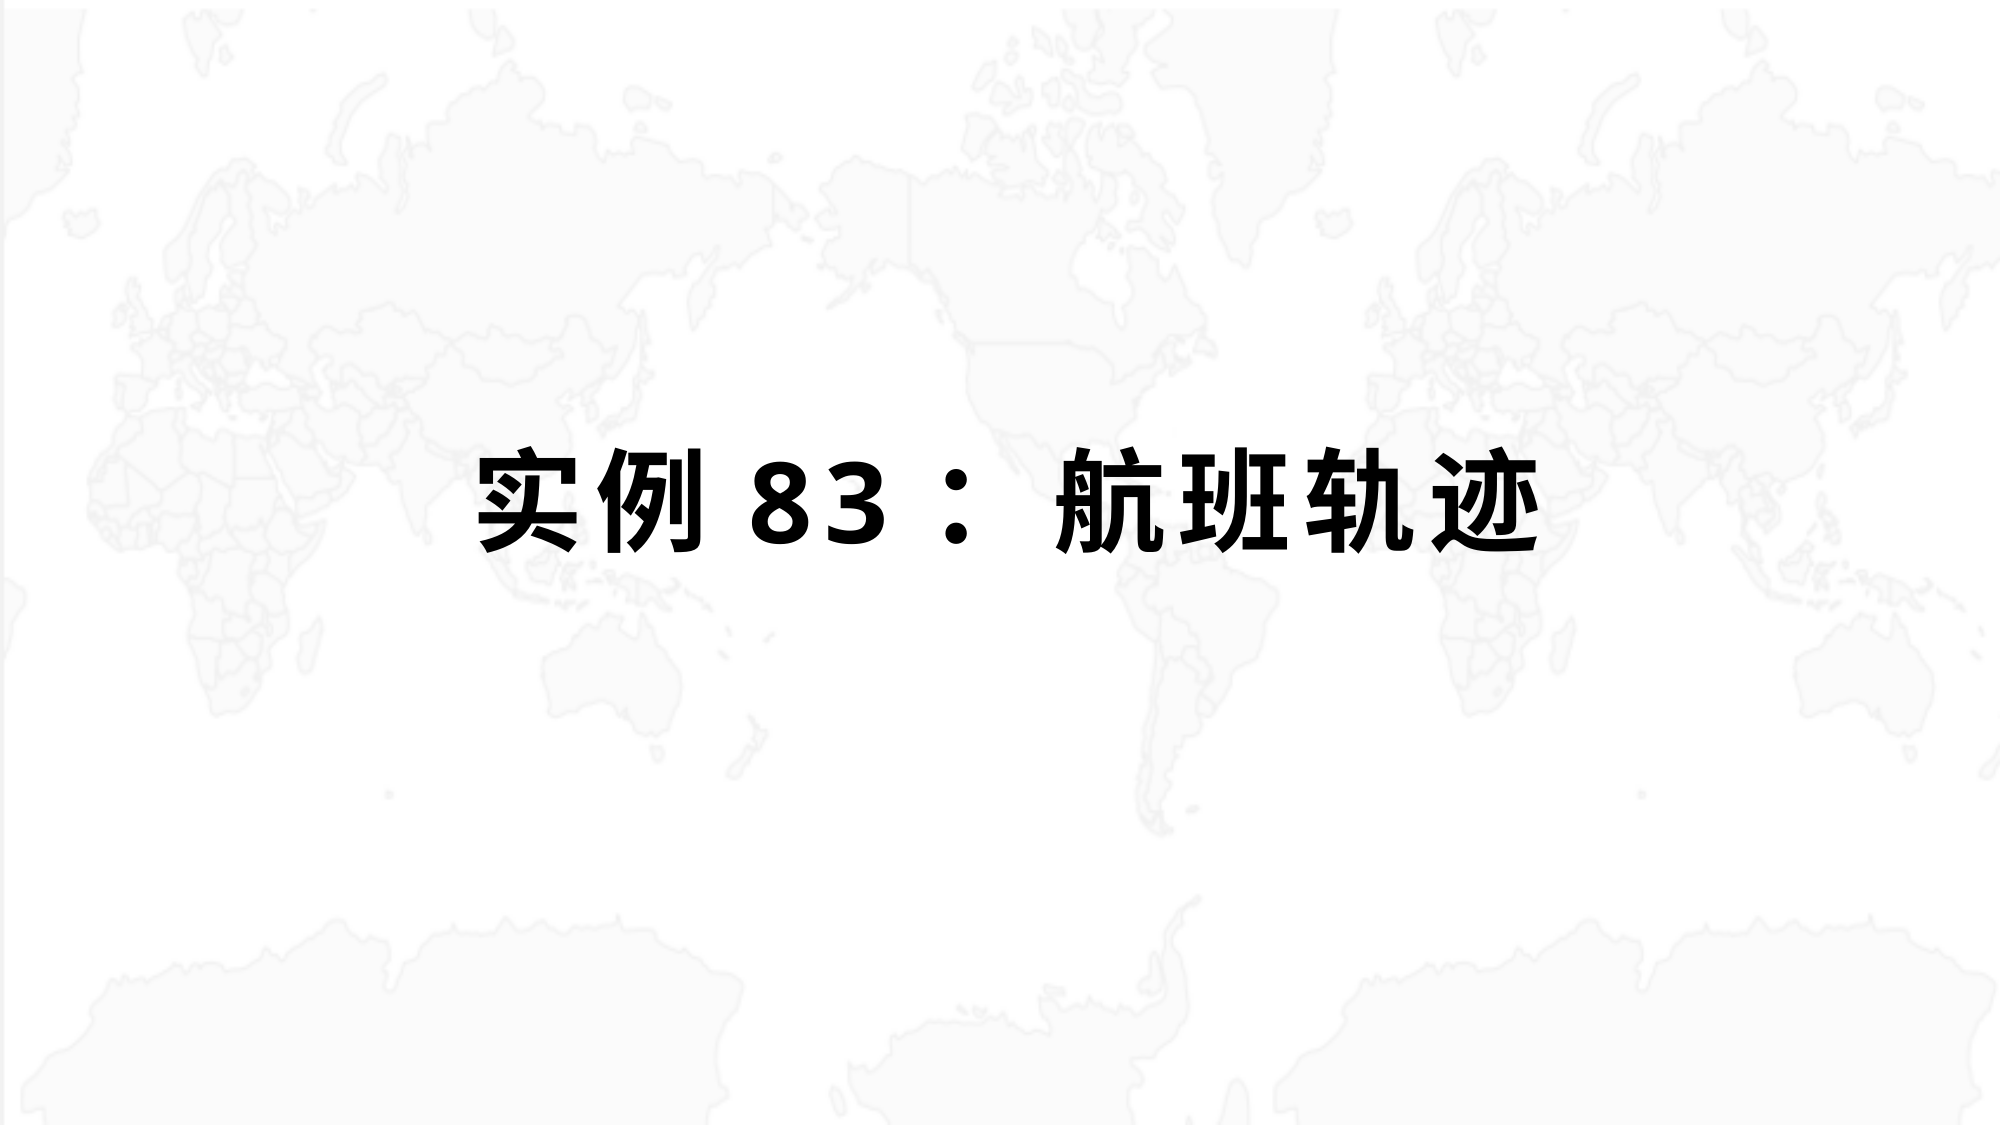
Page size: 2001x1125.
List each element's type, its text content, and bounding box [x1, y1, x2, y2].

title 实例83：航班轨迹 [109, 424, 1891, 573]
